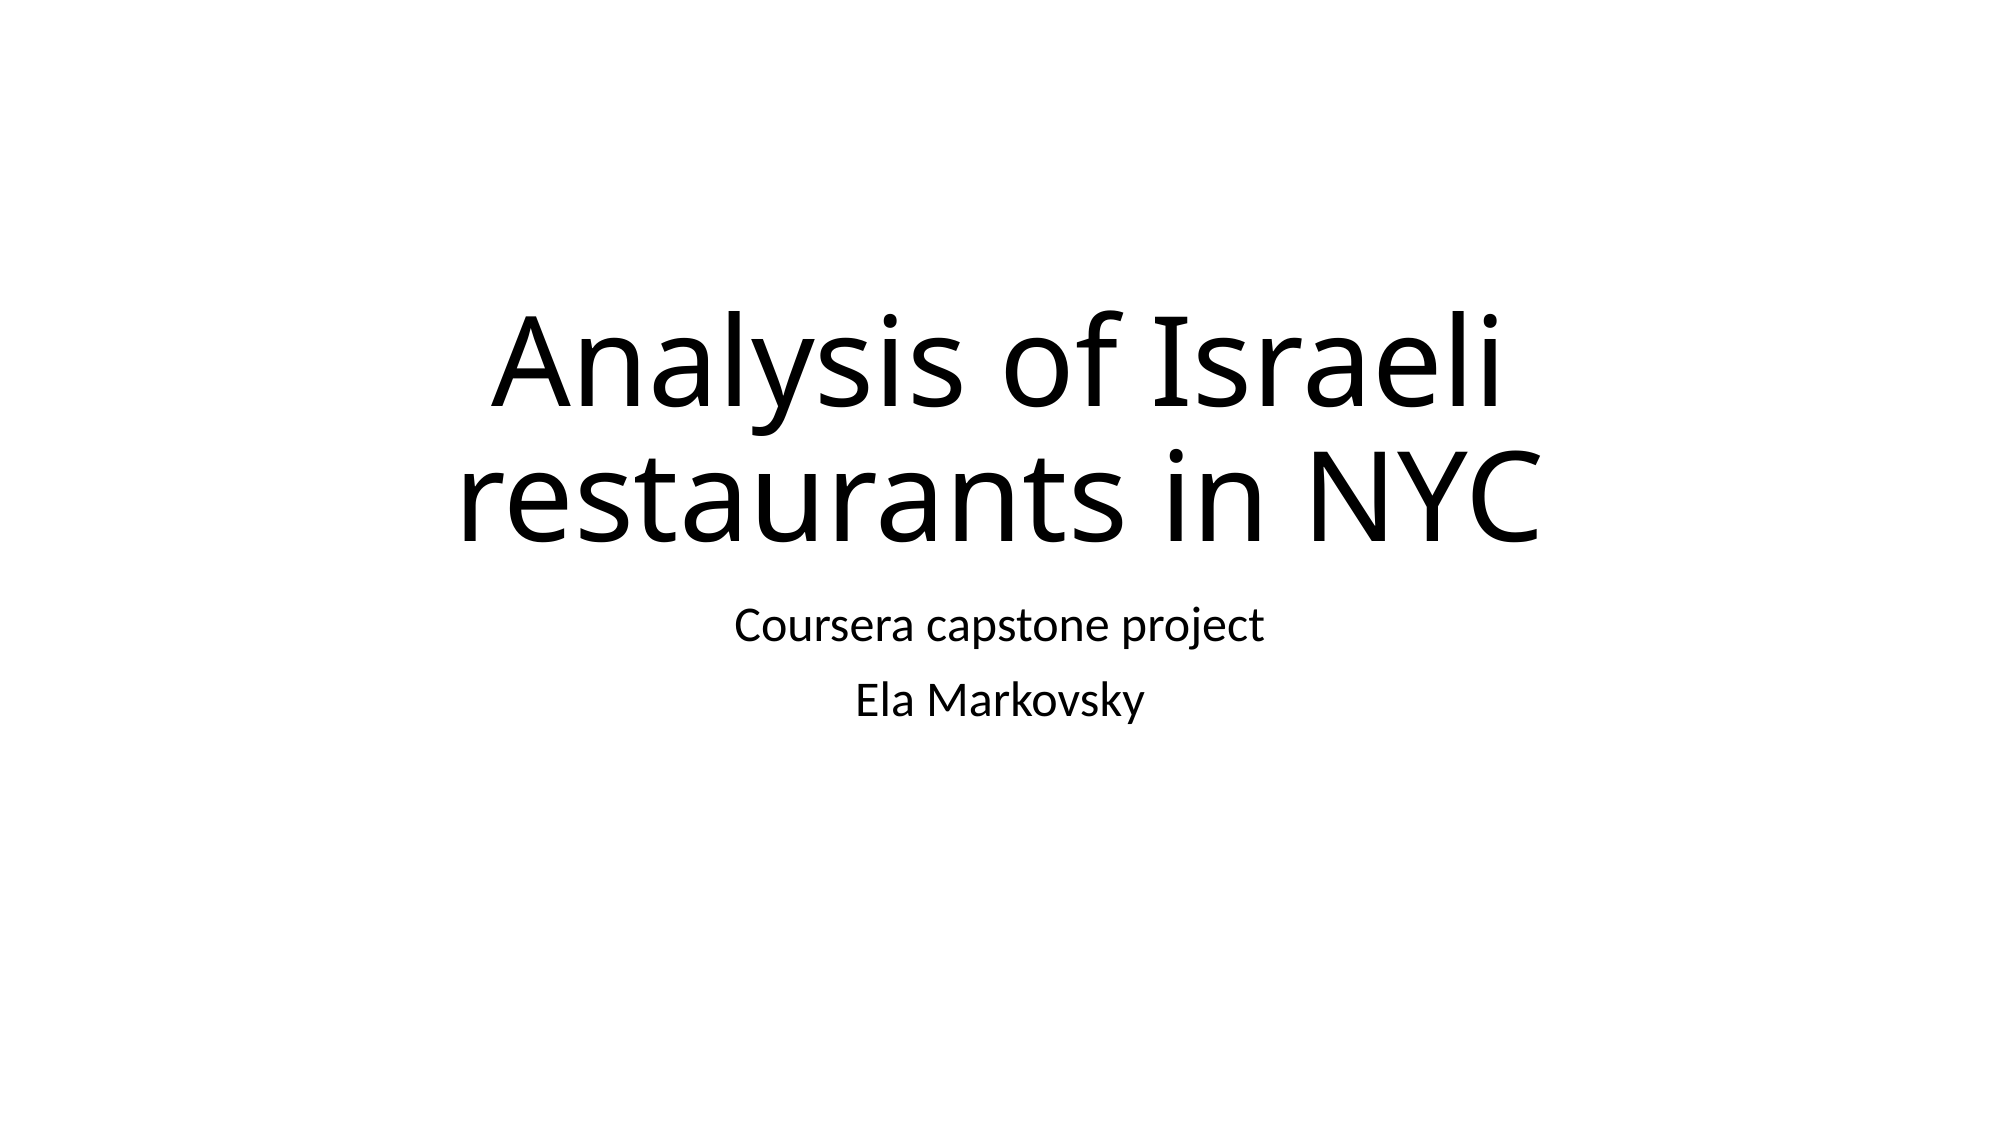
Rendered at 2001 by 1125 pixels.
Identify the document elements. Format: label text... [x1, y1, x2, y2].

title Analysis of Israeli restaurants in NYC [249, 184, 1750, 576]
subtitle Coursera capstone project Ela Markovsky [249, 590, 1750, 863]
